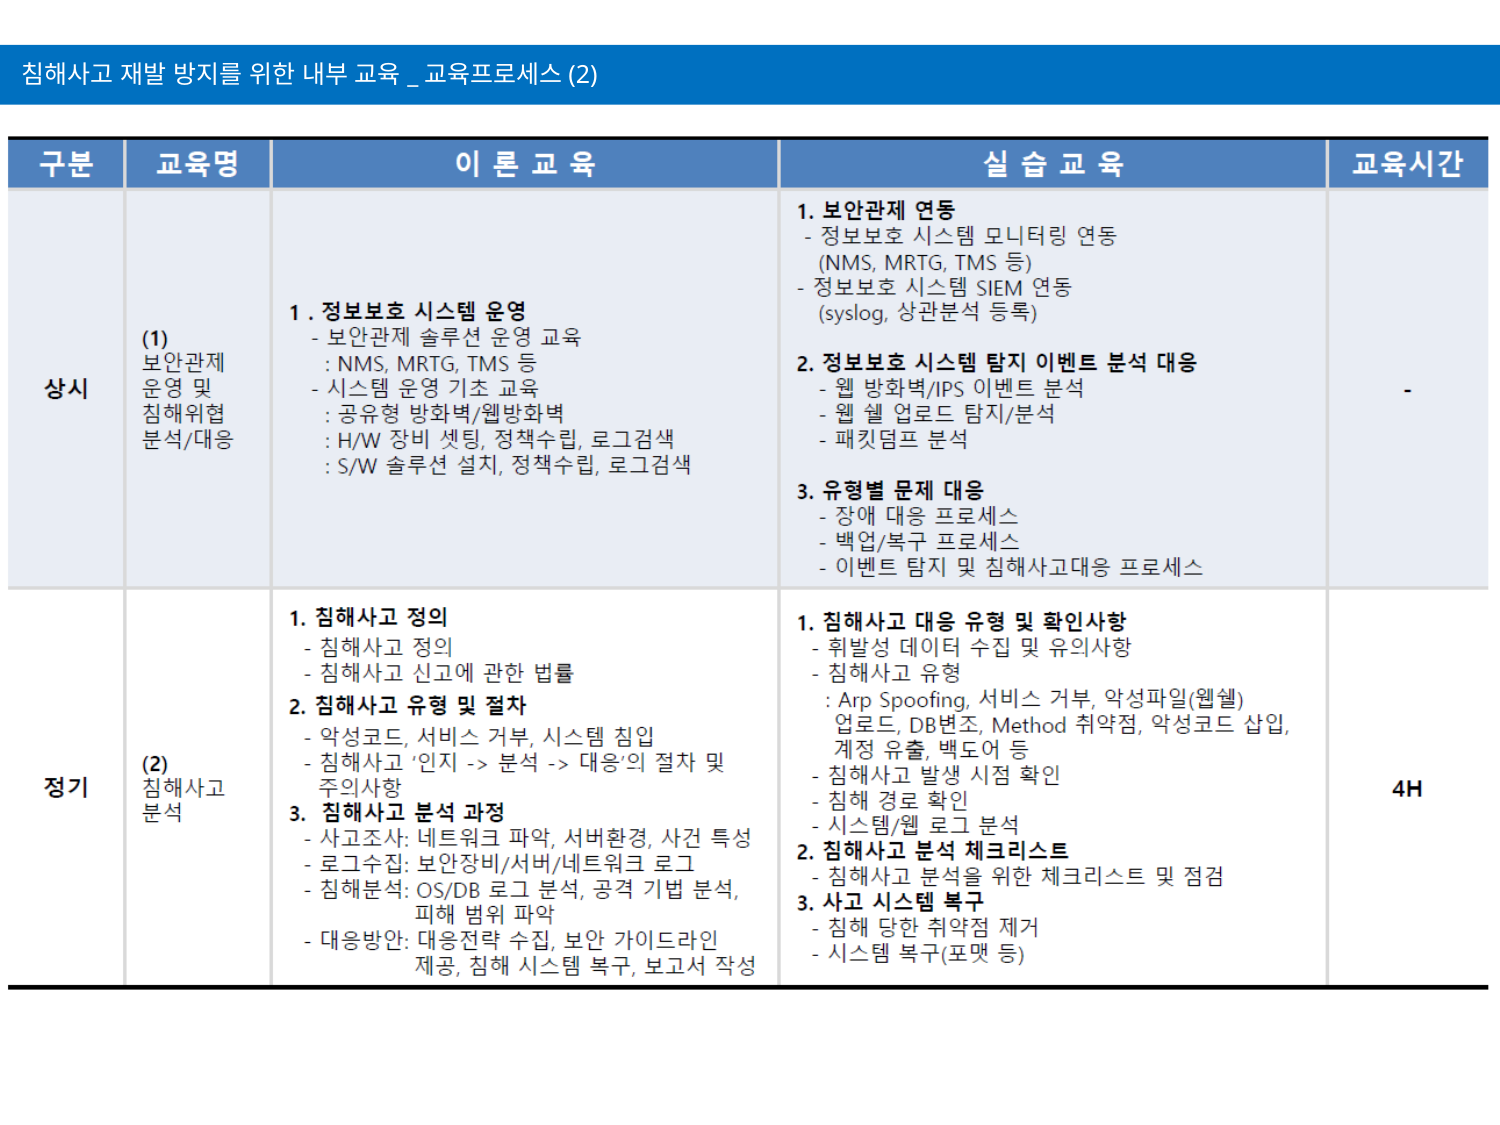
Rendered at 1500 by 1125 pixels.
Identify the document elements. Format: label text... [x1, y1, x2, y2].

list 침해사고 재발 방지를 위한 내부 교육_교육프로세스(2) [21, 53, 1479, 94]
picture [0, 125, 1500, 999]
